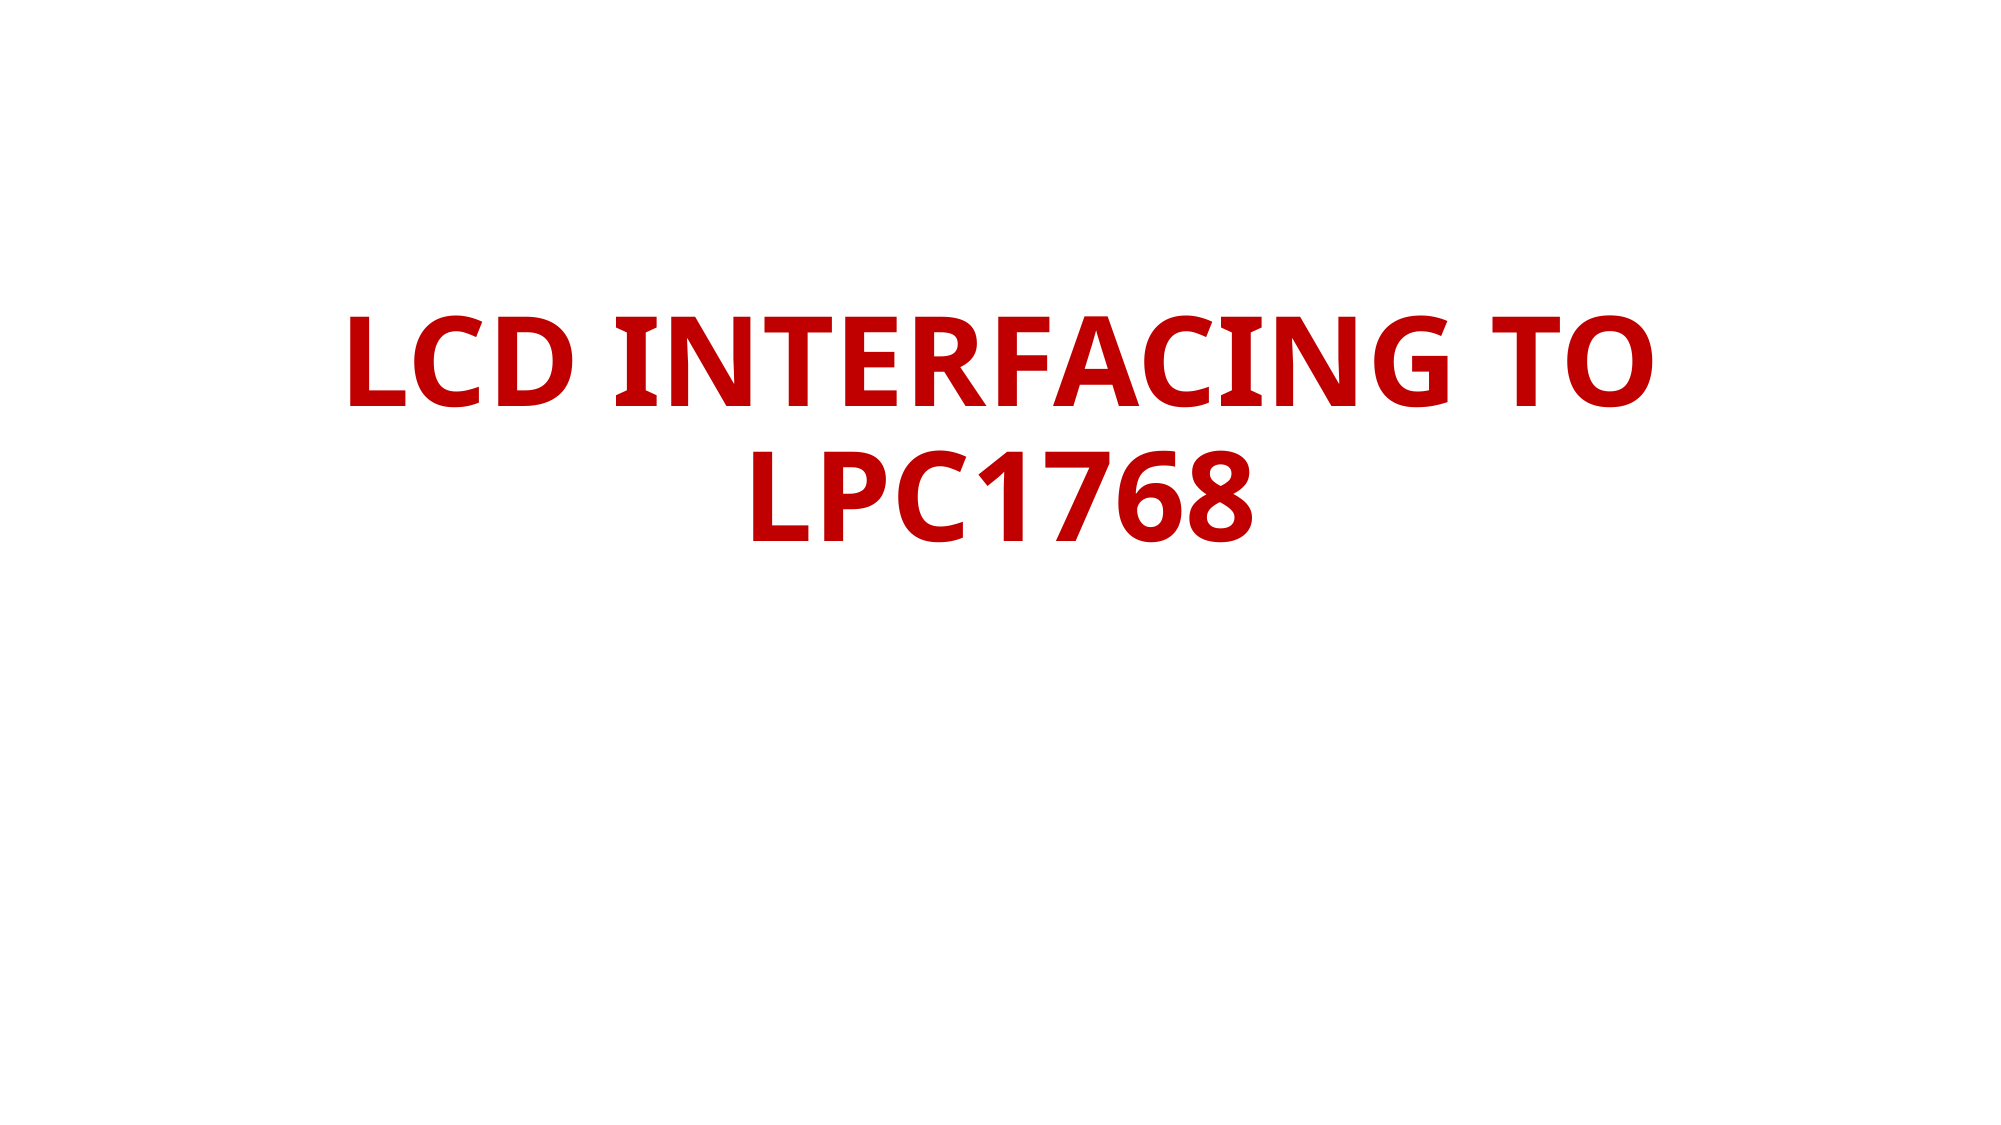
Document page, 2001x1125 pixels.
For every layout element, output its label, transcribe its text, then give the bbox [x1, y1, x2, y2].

title LCD INTERFACING TO LPC1768 [249, 184, 1750, 576]
